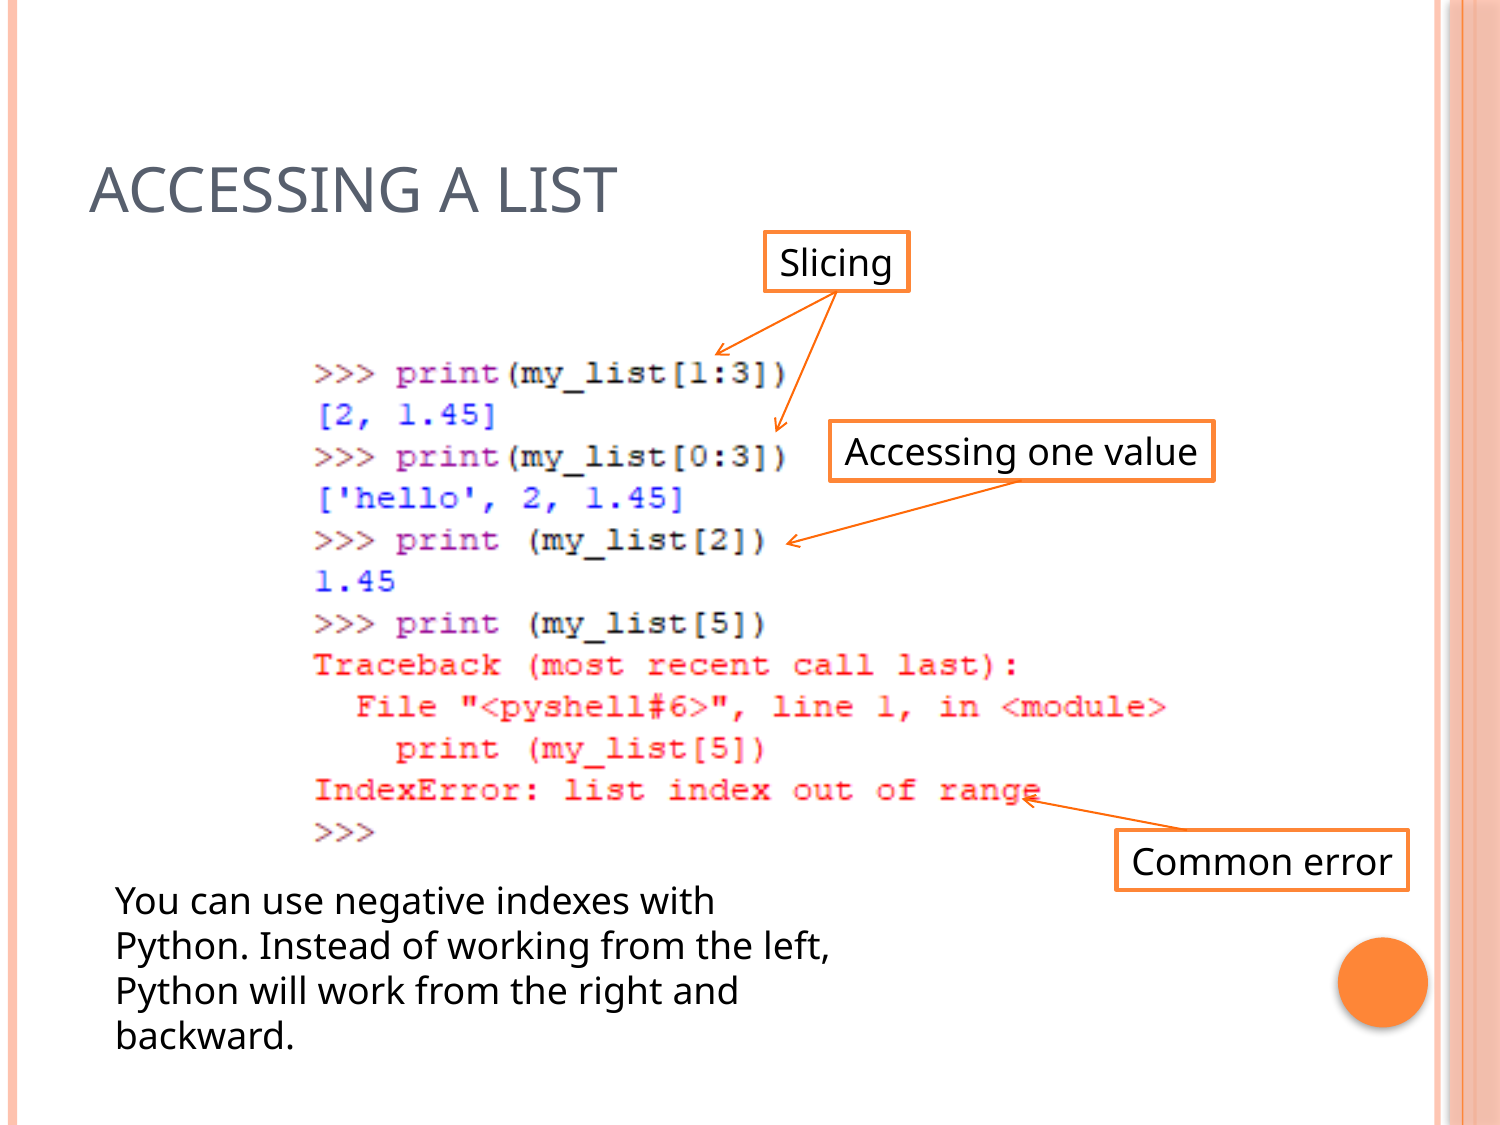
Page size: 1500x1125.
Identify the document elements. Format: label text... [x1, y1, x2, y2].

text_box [713, 291, 773, 356]
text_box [775, 291, 838, 433]
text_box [784, 480, 1023, 545]
text_box Common error [1114, 828, 1410, 892]
text_box Slicing [763, 230, 911, 293]
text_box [1021, 798, 1188, 831]
text_box You can use negative indexes with Python. Instead of working from the left, Python will work from the right and backward. [100, 869, 851, 1065]
title Accessing a List [75, 45, 1300, 233]
picture [300, 354, 1211, 859]
